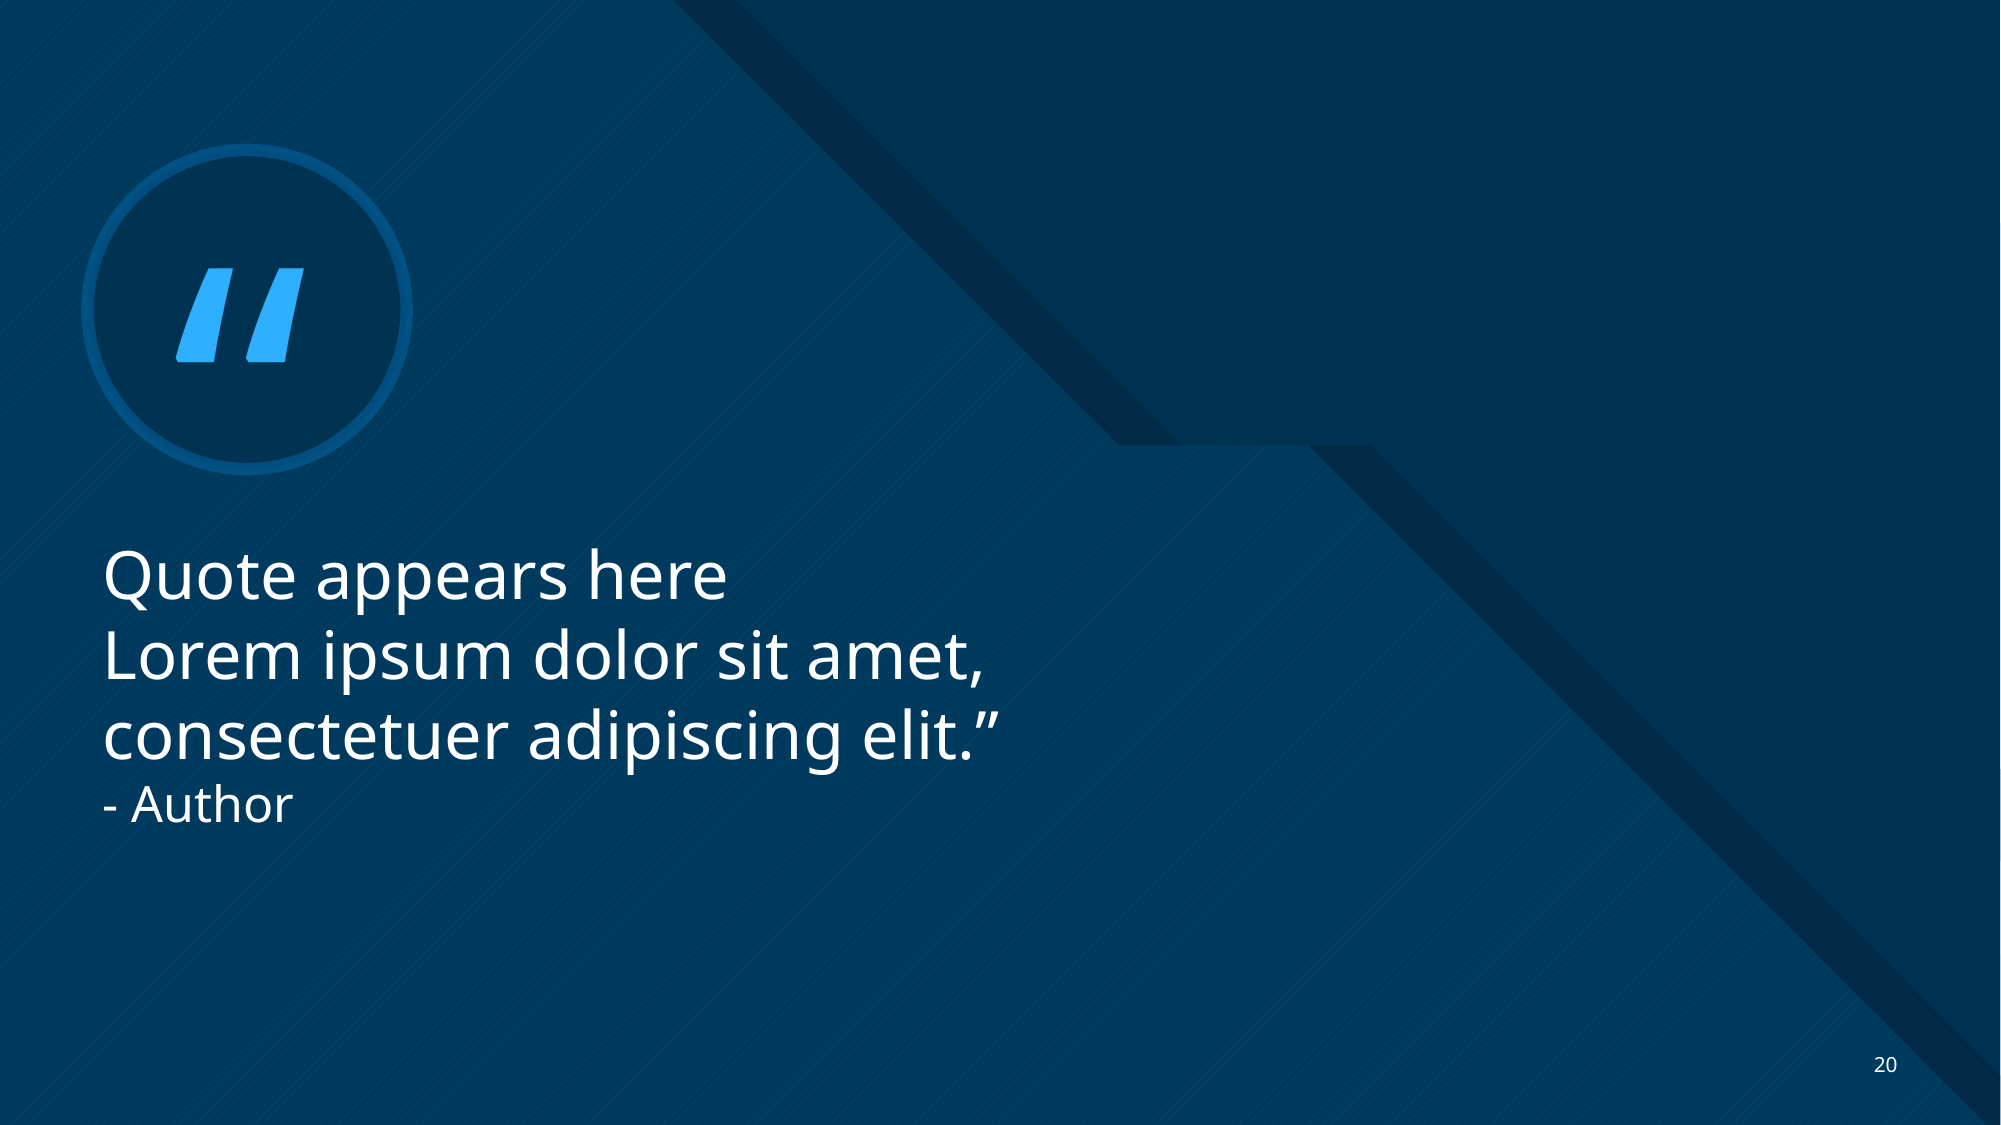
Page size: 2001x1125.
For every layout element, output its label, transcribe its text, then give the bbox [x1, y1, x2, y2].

title Quote appears here Lorem ipsum dolor sit amet, consectetuer adipiscing elit.” - Author [87, 525, 1327, 995]
slide_number 20 [1845, 1035, 1913, 1096]
